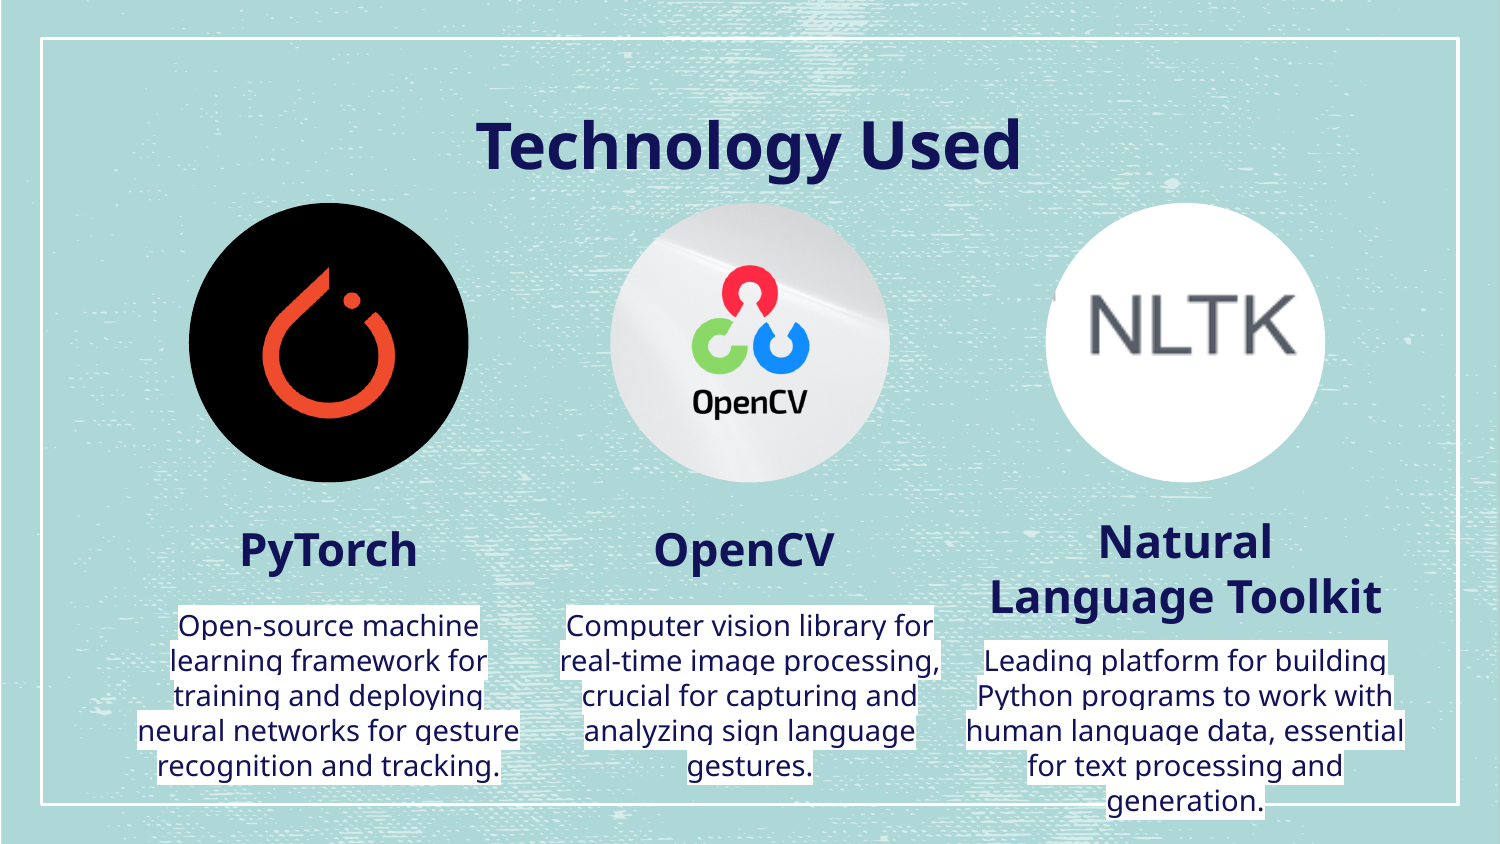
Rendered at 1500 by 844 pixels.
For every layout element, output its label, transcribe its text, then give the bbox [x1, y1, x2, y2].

subtitle OpenCV [565, 505, 935, 601]
title Technology Used [117, 87, 1383, 178]
subtitle Open-source machine learning framework for training and deploying neural networks for gesture recognition and tracking. [117, 592, 538, 728]
subtitle PyTorch [126, 505, 531, 601]
picture [0, 0, 1500, 844]
subtitle Computer vision library for real-time image processing, crucial for capturing and analyzing sign language gestures. [538, 592, 962, 728]
subtitle Leading platform for building Python programs to work with human language data, essential for text processing and generation. [934, 627, 1437, 764]
subtitle Natural Language Toolkit [968, 497, 1403, 593]
